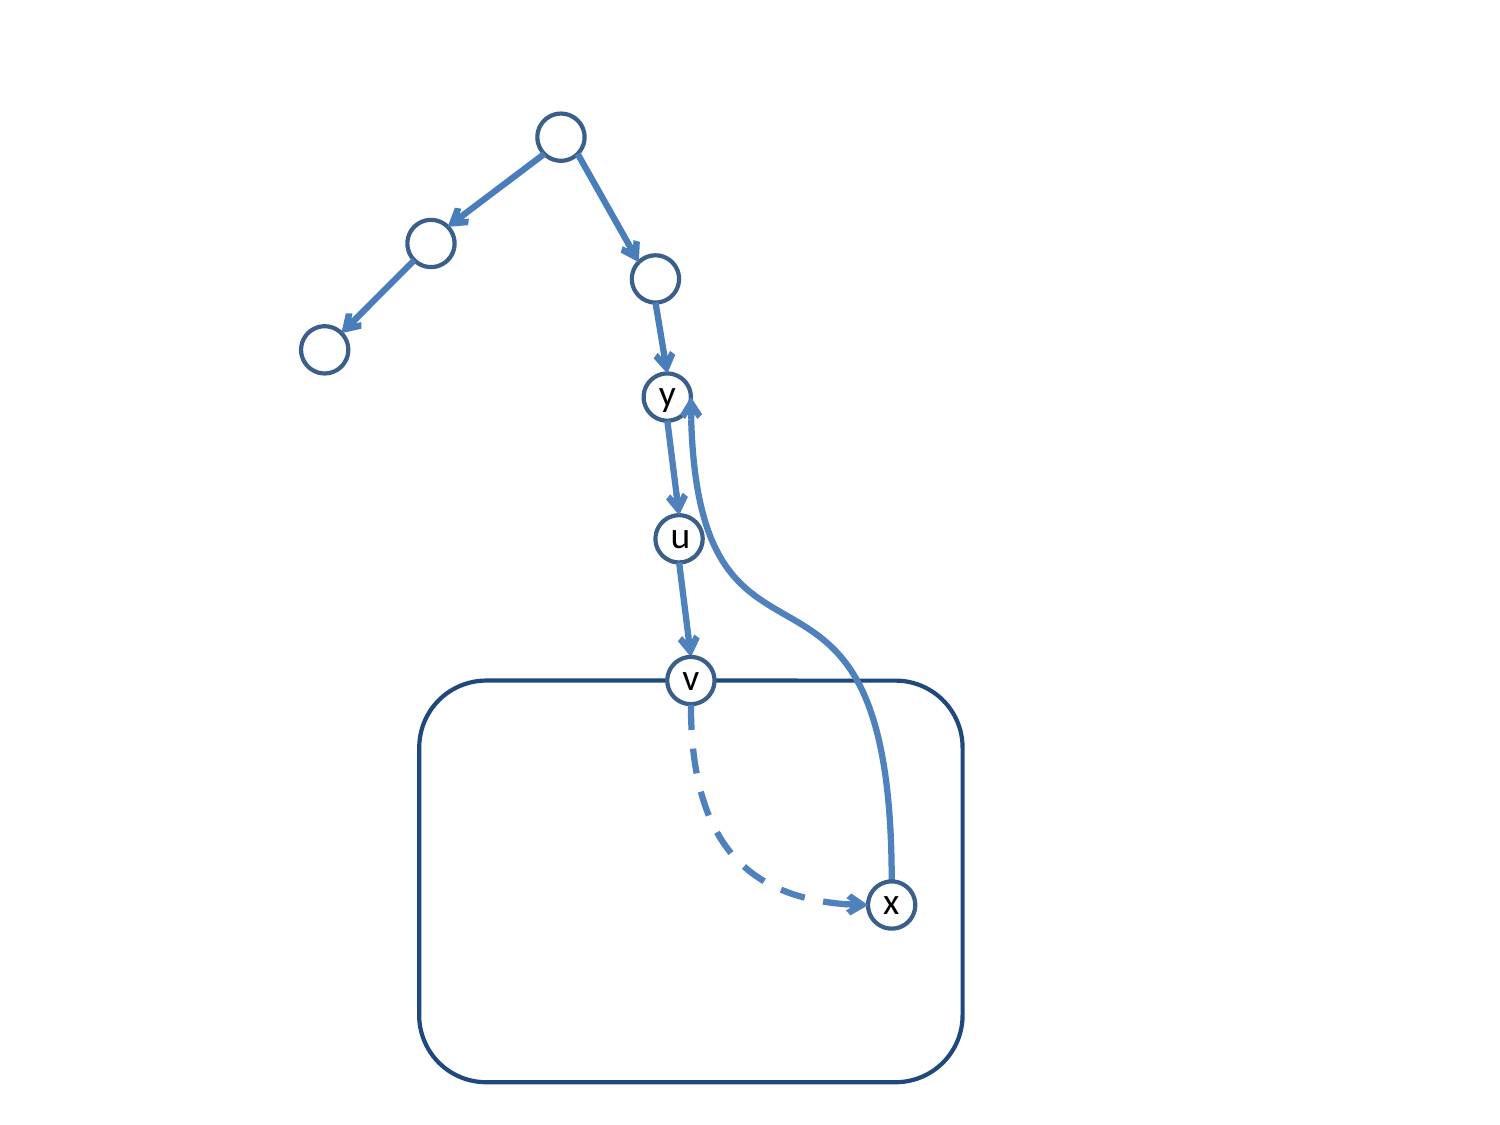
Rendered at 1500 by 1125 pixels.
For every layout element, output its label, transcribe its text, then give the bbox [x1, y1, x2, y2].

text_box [655, 302, 668, 374]
text_box [298, 324, 351, 376]
text_box [629, 253, 682, 305]
text_box u [655, 503, 706, 537]
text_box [679, 716, 880, 895]
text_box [341, 259, 415, 334]
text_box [577, 153, 639, 263]
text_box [666, 420, 680, 516]
text_box x [868, 869, 915, 930]
text_box y [643, 361, 691, 422]
text_box [535, 111, 587, 163]
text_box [447, 153, 545, 227]
text_box [417, 678, 965, 1085]
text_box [548, 538, 1034, 740]
text_box [405, 217, 457, 270]
